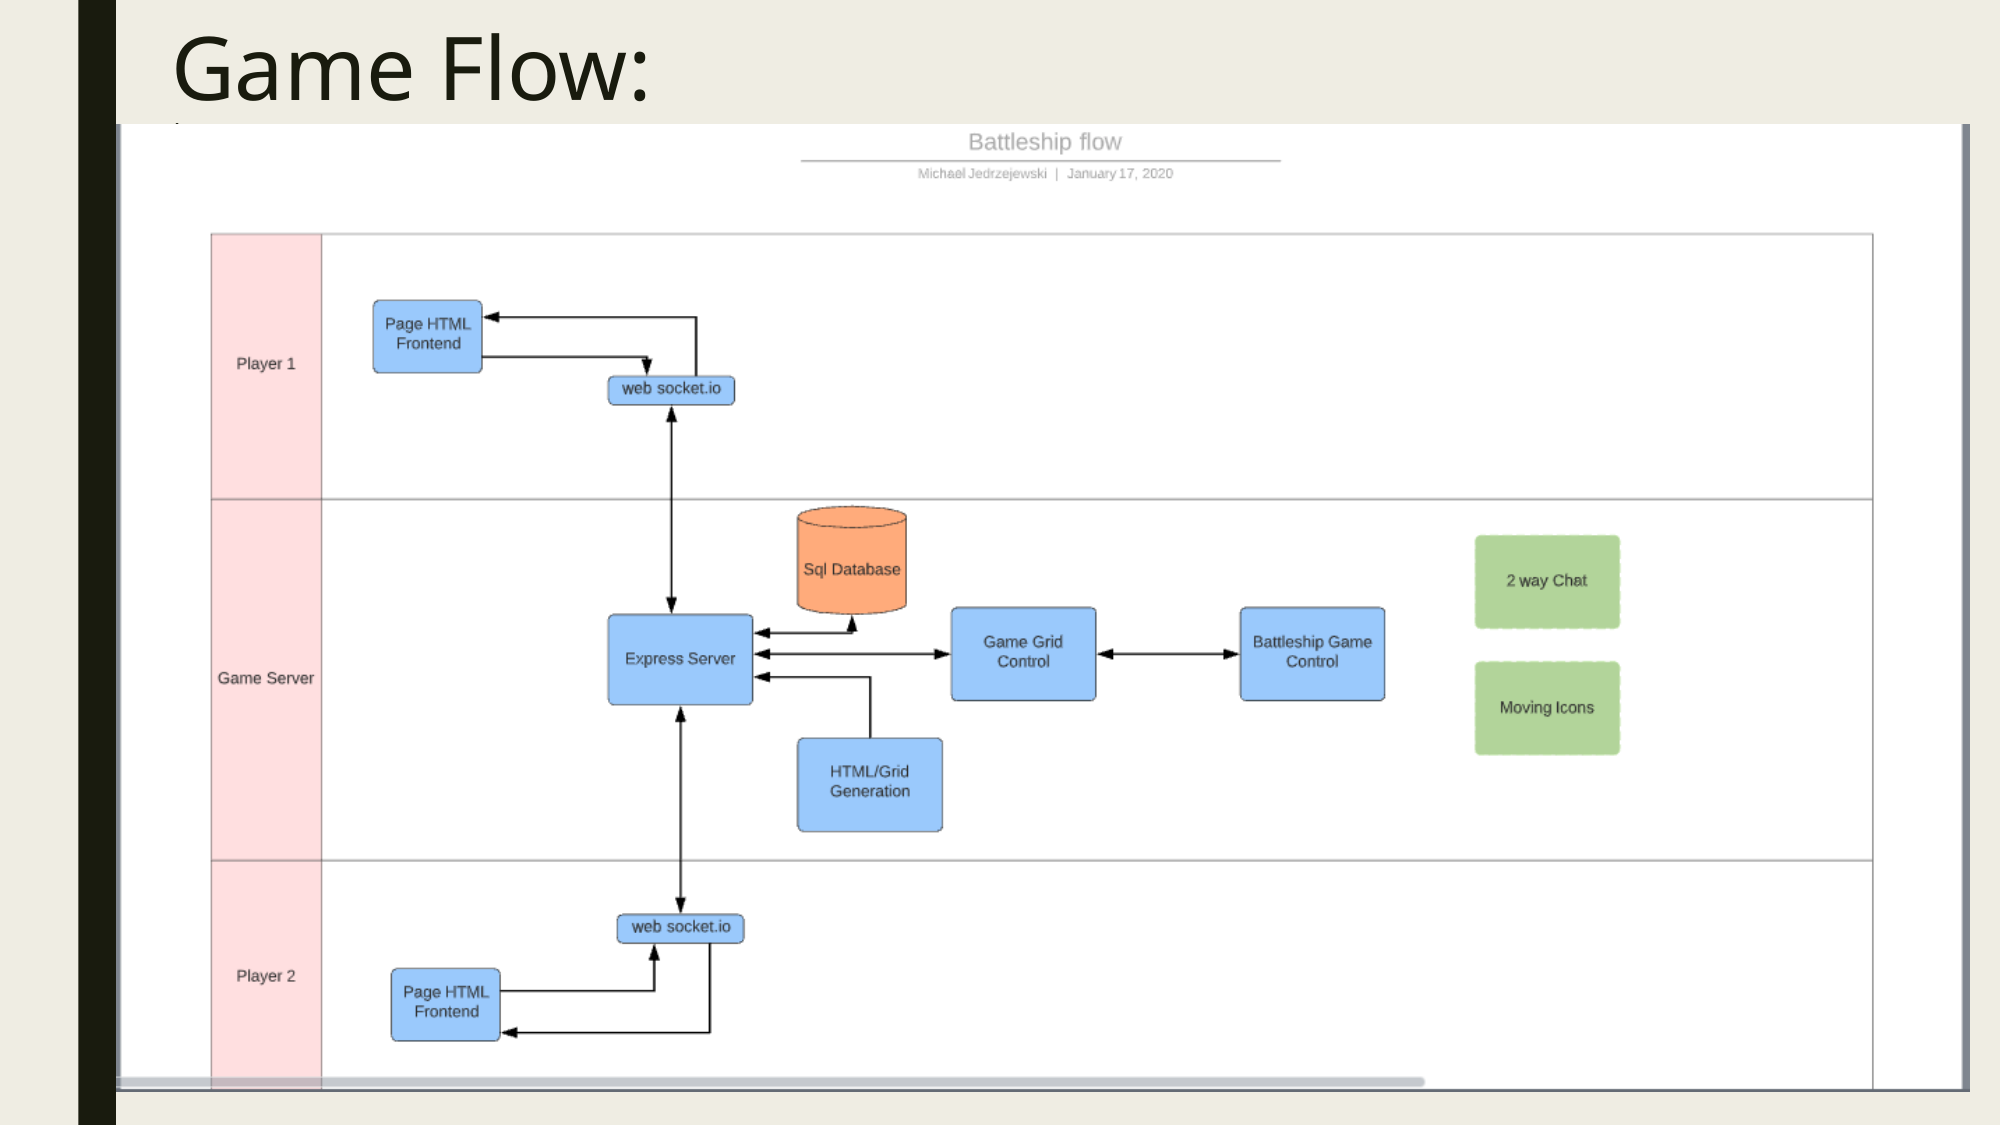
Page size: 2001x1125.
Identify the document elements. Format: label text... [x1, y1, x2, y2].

title Game Flow: ( [156, 18, 1705, 124]
picture [116, 124, 1970, 1092]
